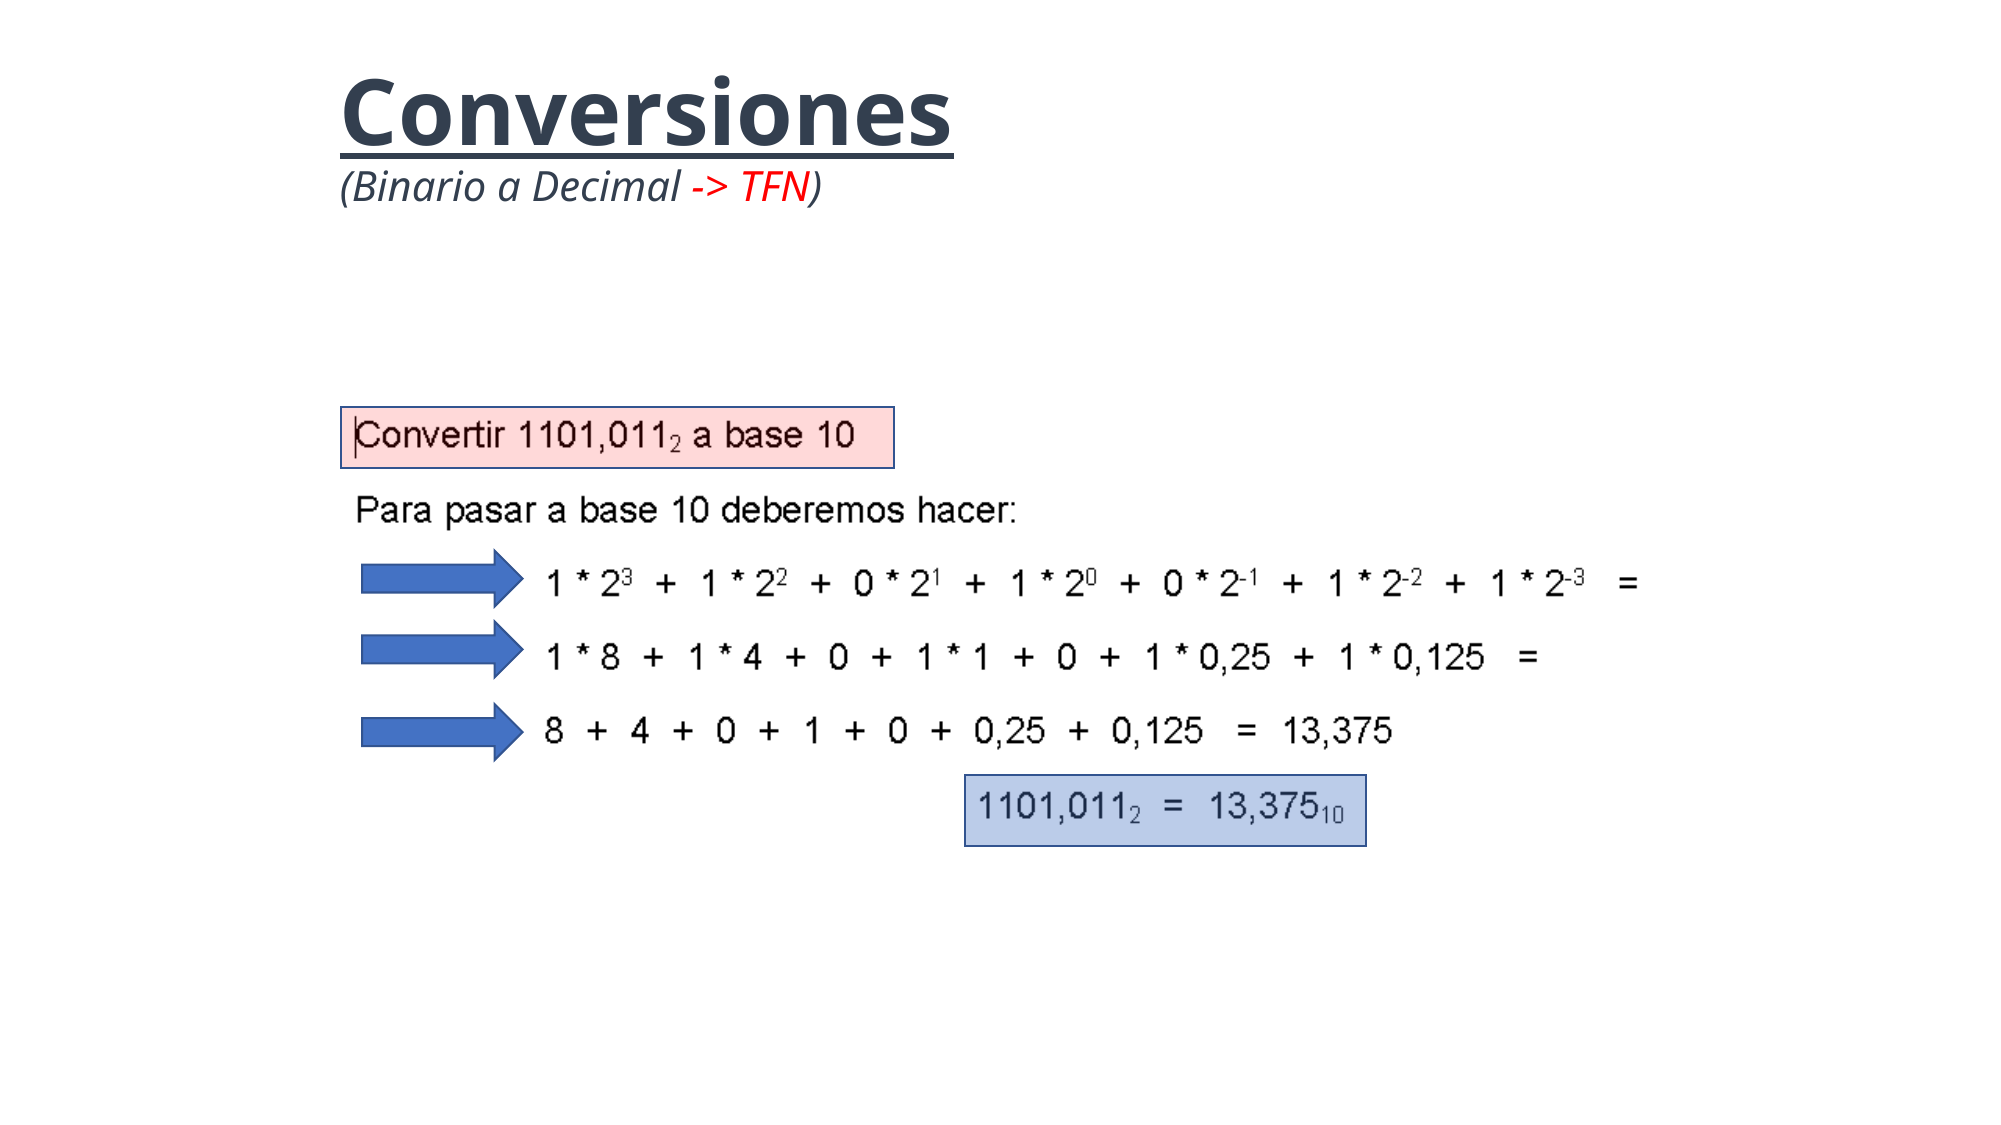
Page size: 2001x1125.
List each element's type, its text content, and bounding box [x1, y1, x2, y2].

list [341, 407, 1659, 861]
title Conversiones (Binario a Decimal -> TFN) [324, 45, 1675, 233]
